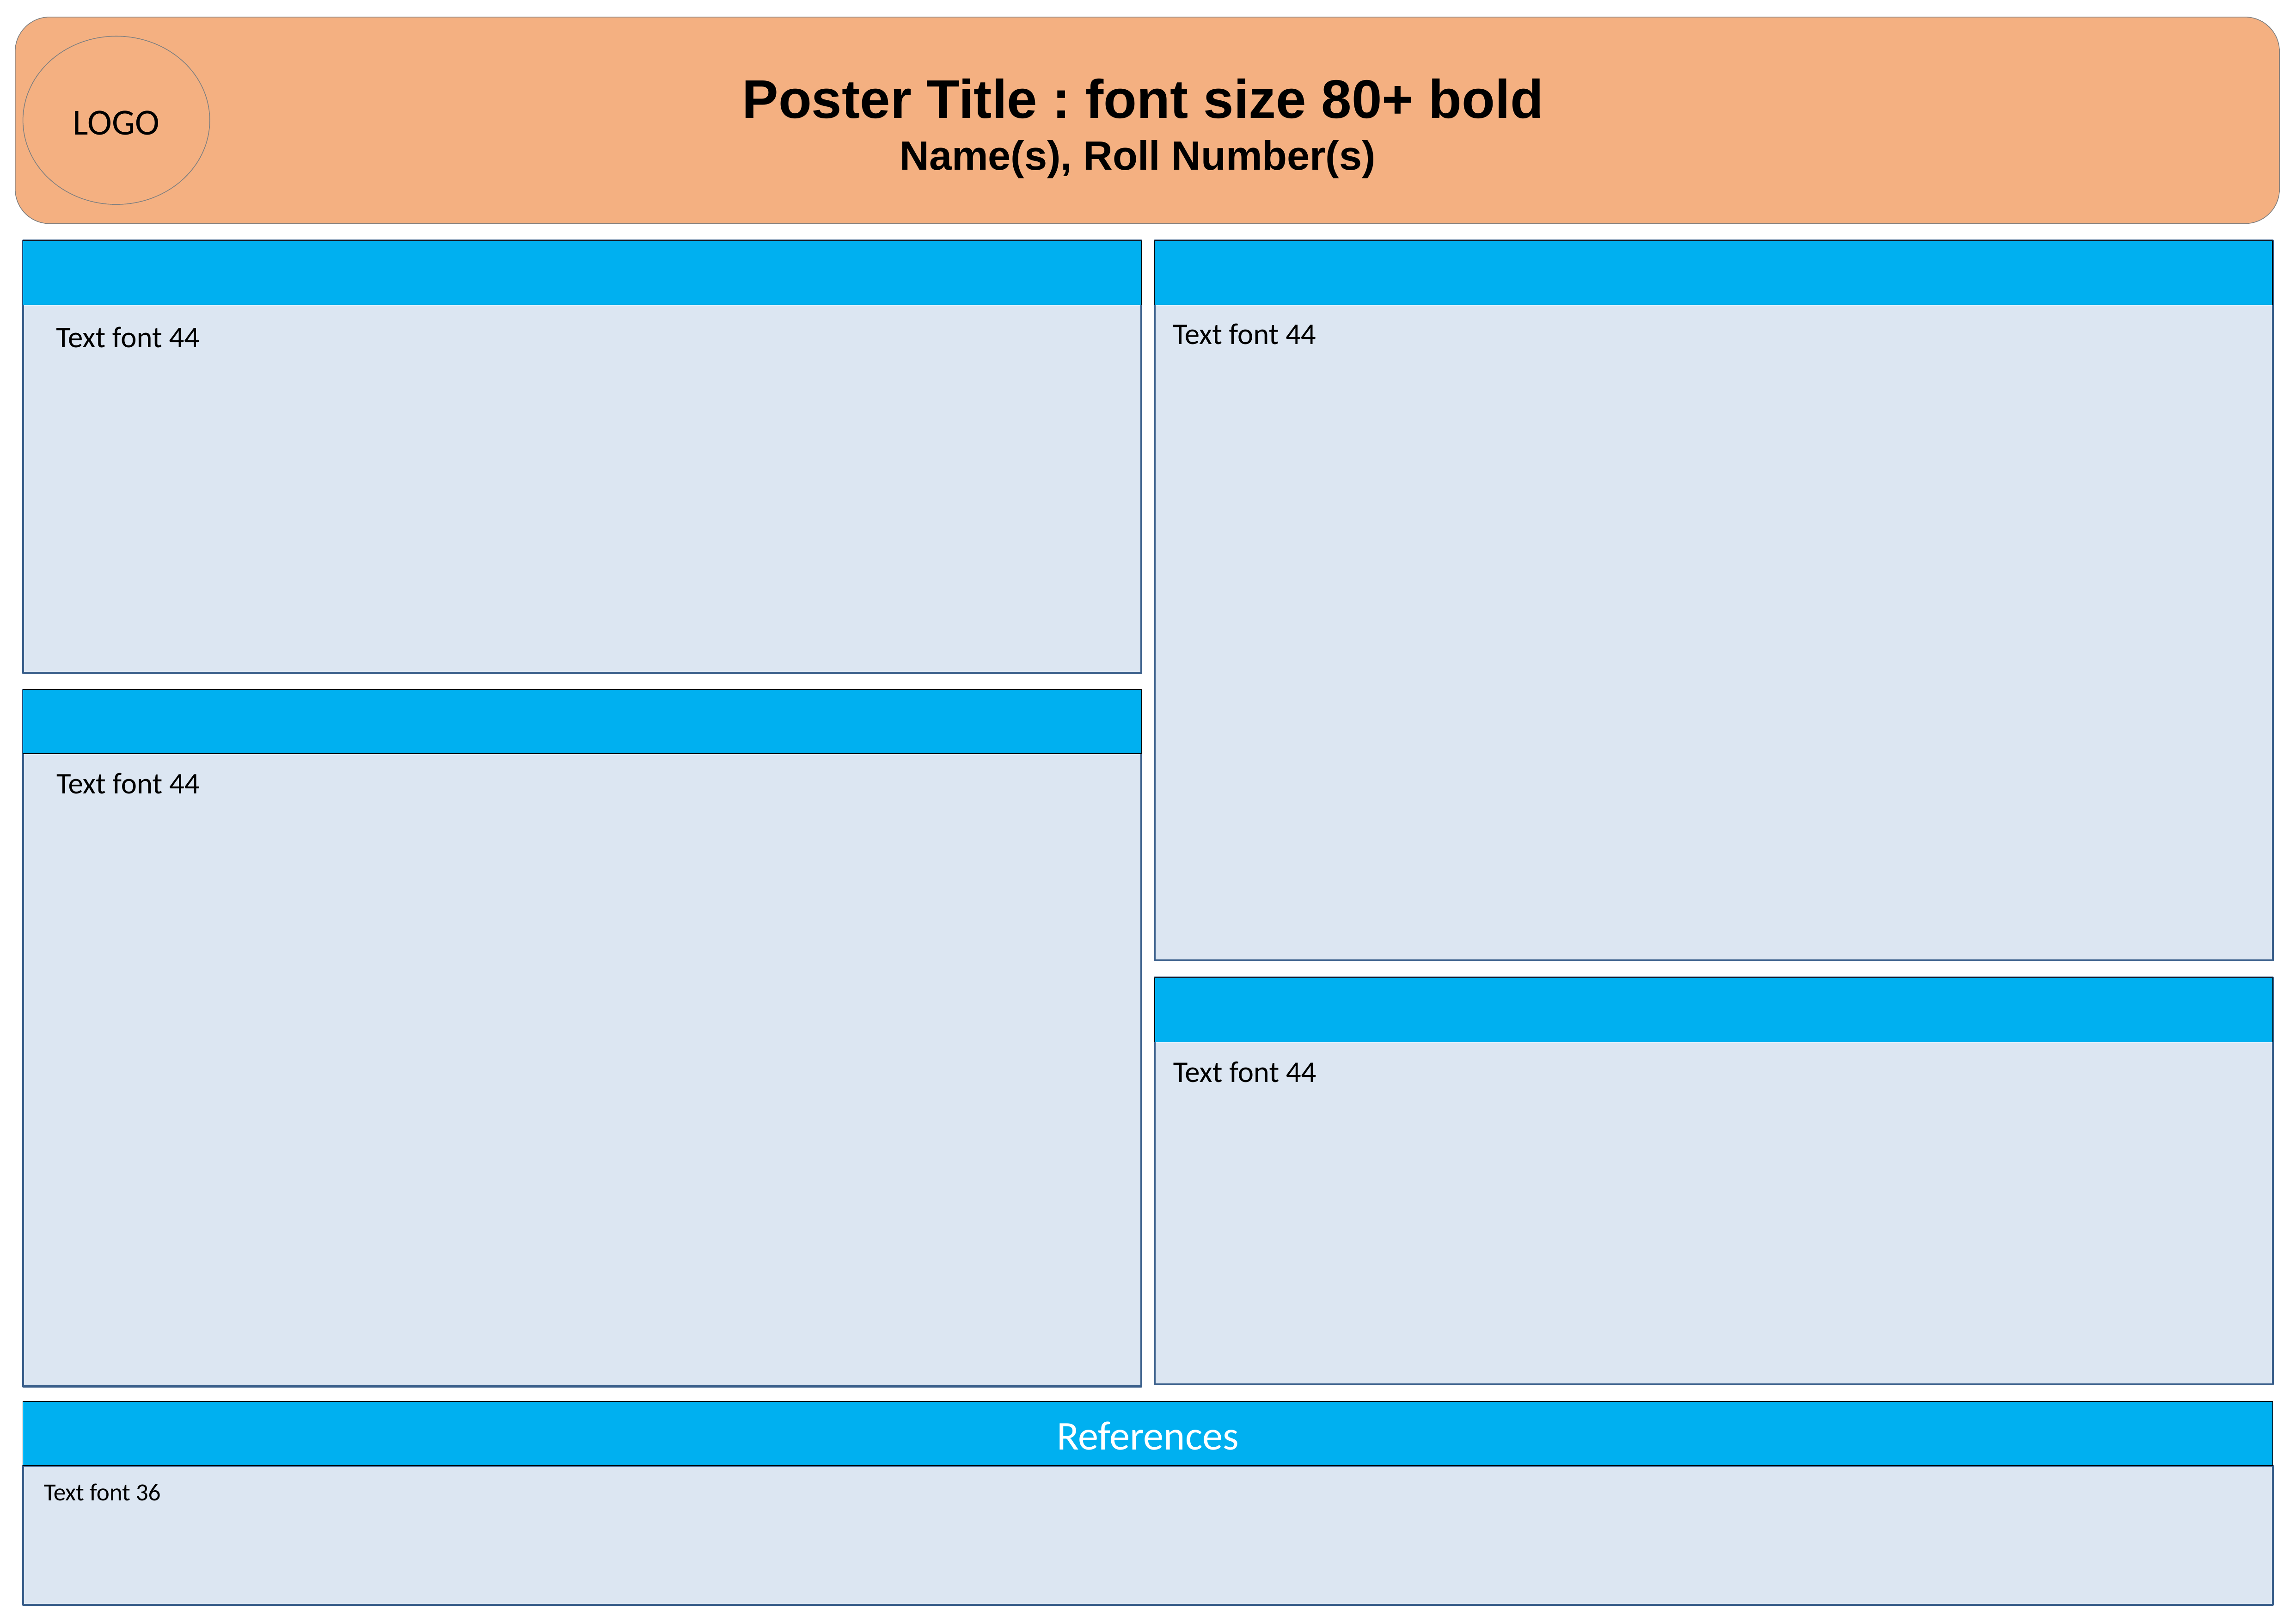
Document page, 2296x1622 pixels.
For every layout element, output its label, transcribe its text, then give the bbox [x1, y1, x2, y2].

text_box [1154, 1042, 2273, 1384]
text_box [1154, 240, 2273, 961]
text_box [23, 1466, 2273, 1605]
text_box Text font 36 [39, 1474, 2273, 1508]
text_box [23, 305, 1142, 673]
text_box Text font 44 [1168, 312, 2258, 353]
text_box [23, 754, 1142, 1387]
text_box [1154, 240, 2272, 305]
text_box [1154, 977, 2273, 1042]
text_box Text font 44 [1168, 1050, 2259, 1091]
text_box [23, 689, 1142, 754]
text_box Poster Title : font size 80+ bold Name(s), Roll Number(s) [217, 17, 2069, 224]
text_box Text font 44 [51, 315, 1142, 356]
text_box [23, 240, 1142, 305]
text_box [15, 17, 217, 224]
text_box References [23, 1401, 2273, 1466]
text_box [2069, 17, 2280, 224]
text_box Text font 44 [51, 761, 1142, 802]
text_box LOGO [23, 36, 210, 205]
